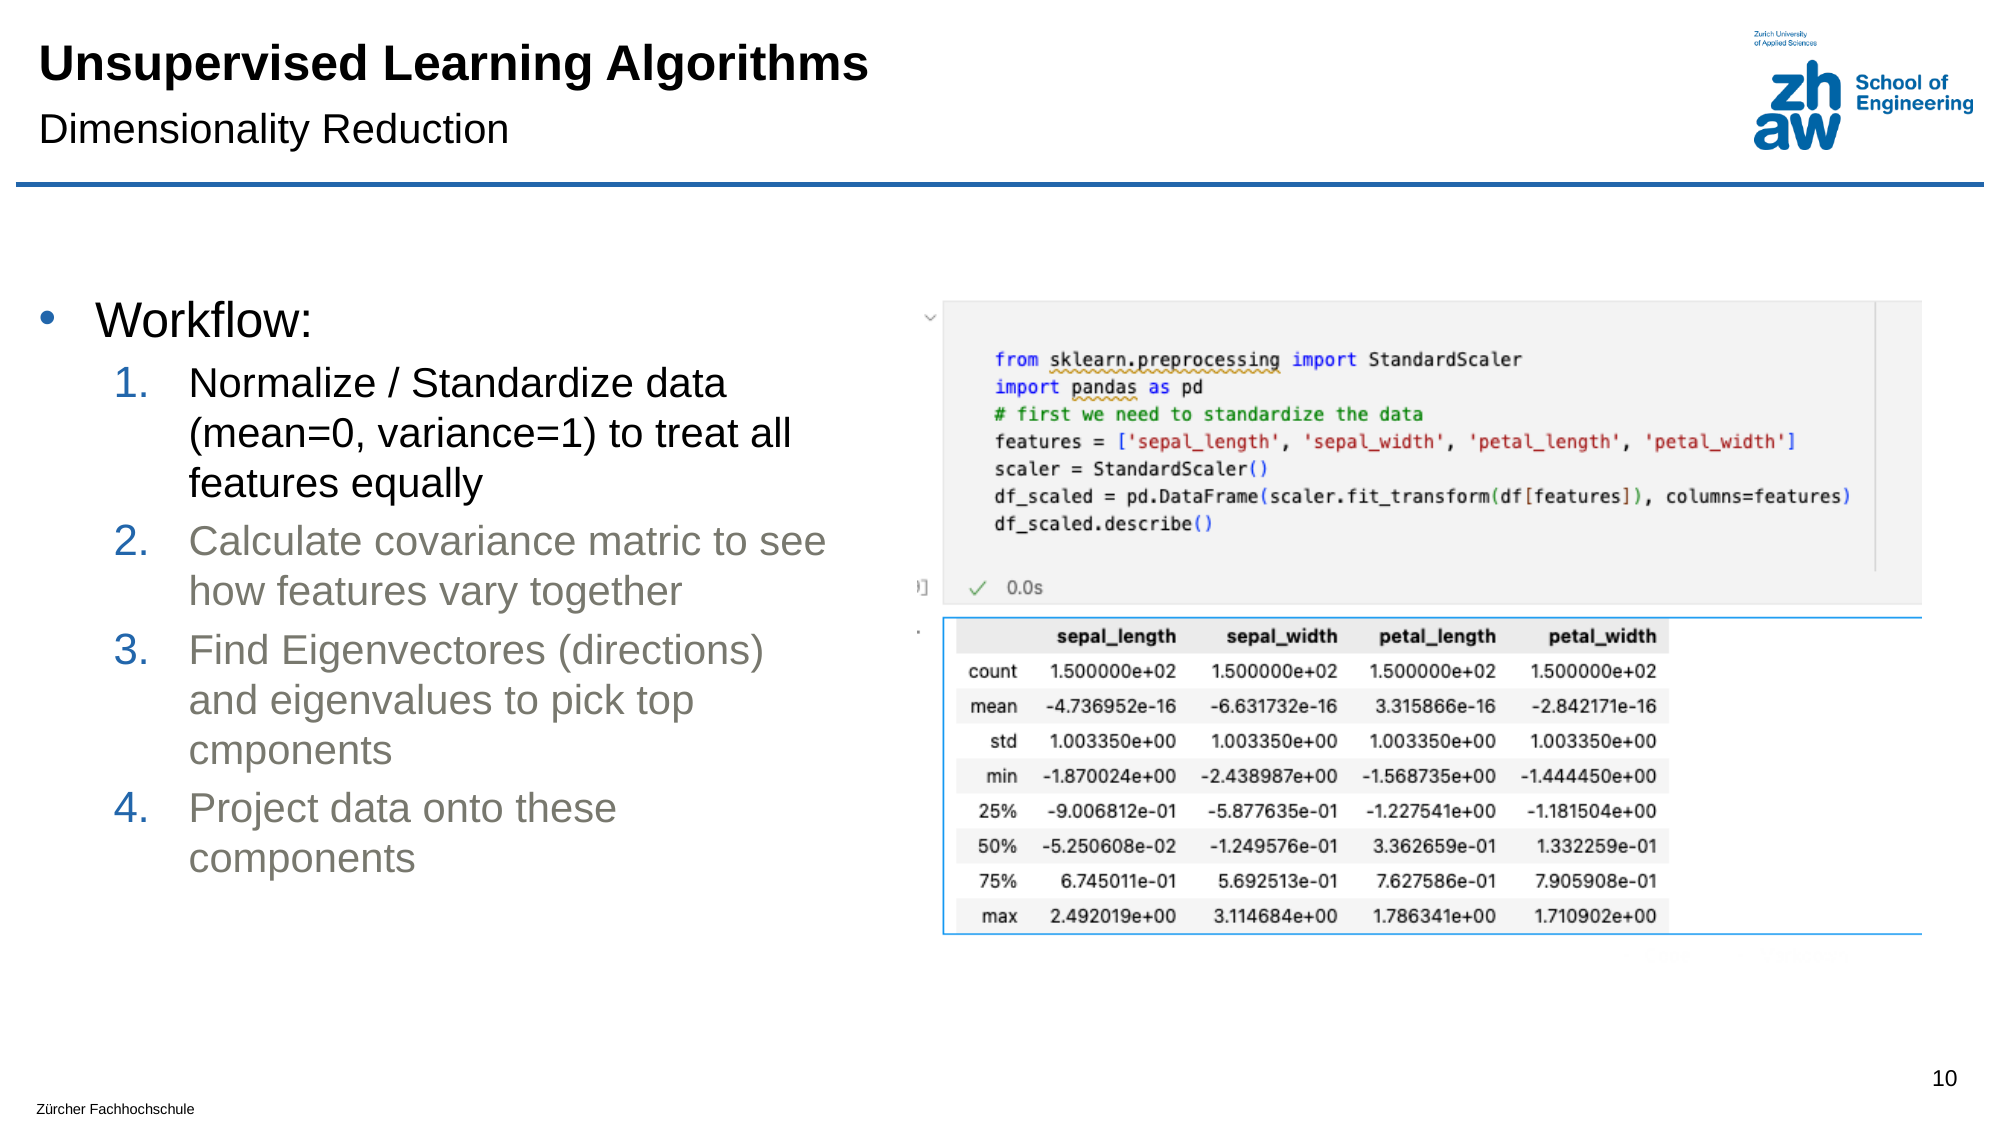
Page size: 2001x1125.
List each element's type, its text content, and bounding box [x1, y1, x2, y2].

list Dimensionality Reduction [23, 101, 1543, 173]
picture [1754, 31, 1973, 150]
list Workflow: Normalize / Standardize data (mean=0, variance=1) to treat all features equally Calculate covariance matric to see how features vary together Find Eigenvectores (directions) and eigenvalues to pick top cmponents Project data onto these components [23, 219, 847, 1047]
title Unsupervised Learning Algorithms [23, 19, 1543, 101]
slide_number 10 [1828, 1058, 1973, 1096]
picture [916, 278, 1922, 964]
